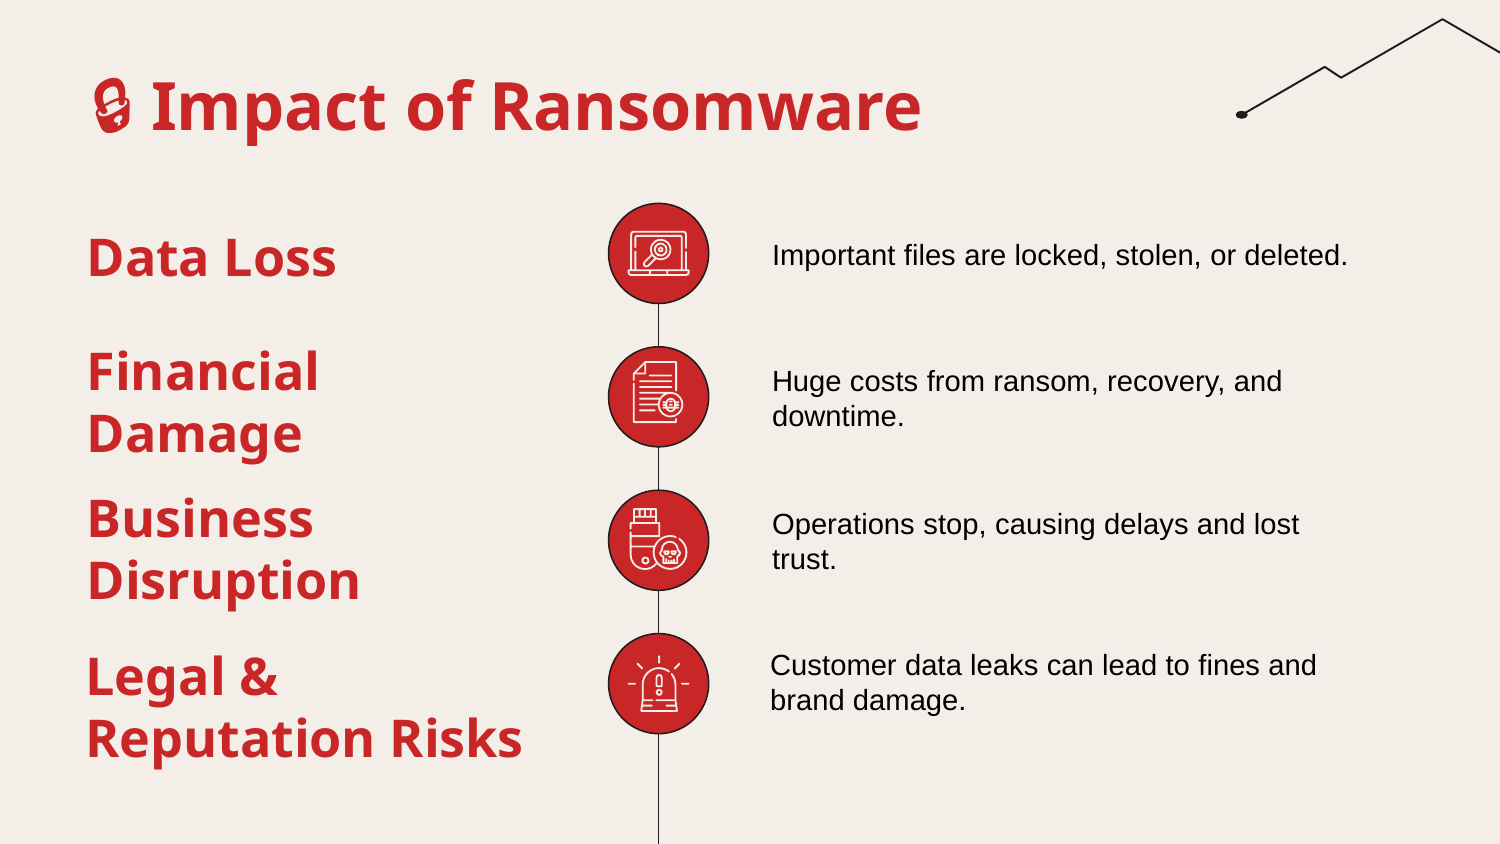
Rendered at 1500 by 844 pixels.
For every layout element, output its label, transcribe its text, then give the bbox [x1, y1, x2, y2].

text_box Huge costs from ransom, recovery, and downtime. [757, 329, 1382, 464]
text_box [627, 655, 690, 713]
text_box [608, 203, 709, 304]
text_box [608, 633, 709, 734]
text_box Operations stop, causing delays and lost trust. [757, 473, 1382, 608]
text_box Legal & Reputation Risks [70, 671, 595, 741]
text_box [632, 360, 685, 424]
text_box Financial Damage [71, 366, 527, 436]
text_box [627, 230, 690, 277]
text_box Business Disruption [71, 513, 581, 582]
text_box Customer data leaks can lead to fines and brand damage. [755, 614, 1380, 749]
text_box [608, 490, 709, 591]
title 🔒 Impact of Ransomware [76, 56, 1341, 151]
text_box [629, 507, 688, 571]
text_box [608, 346, 709, 447]
text_box Important files are locked, stolen, or deleted. [757, 186, 1382, 321]
text_box Data Loss [71, 220, 527, 290]
